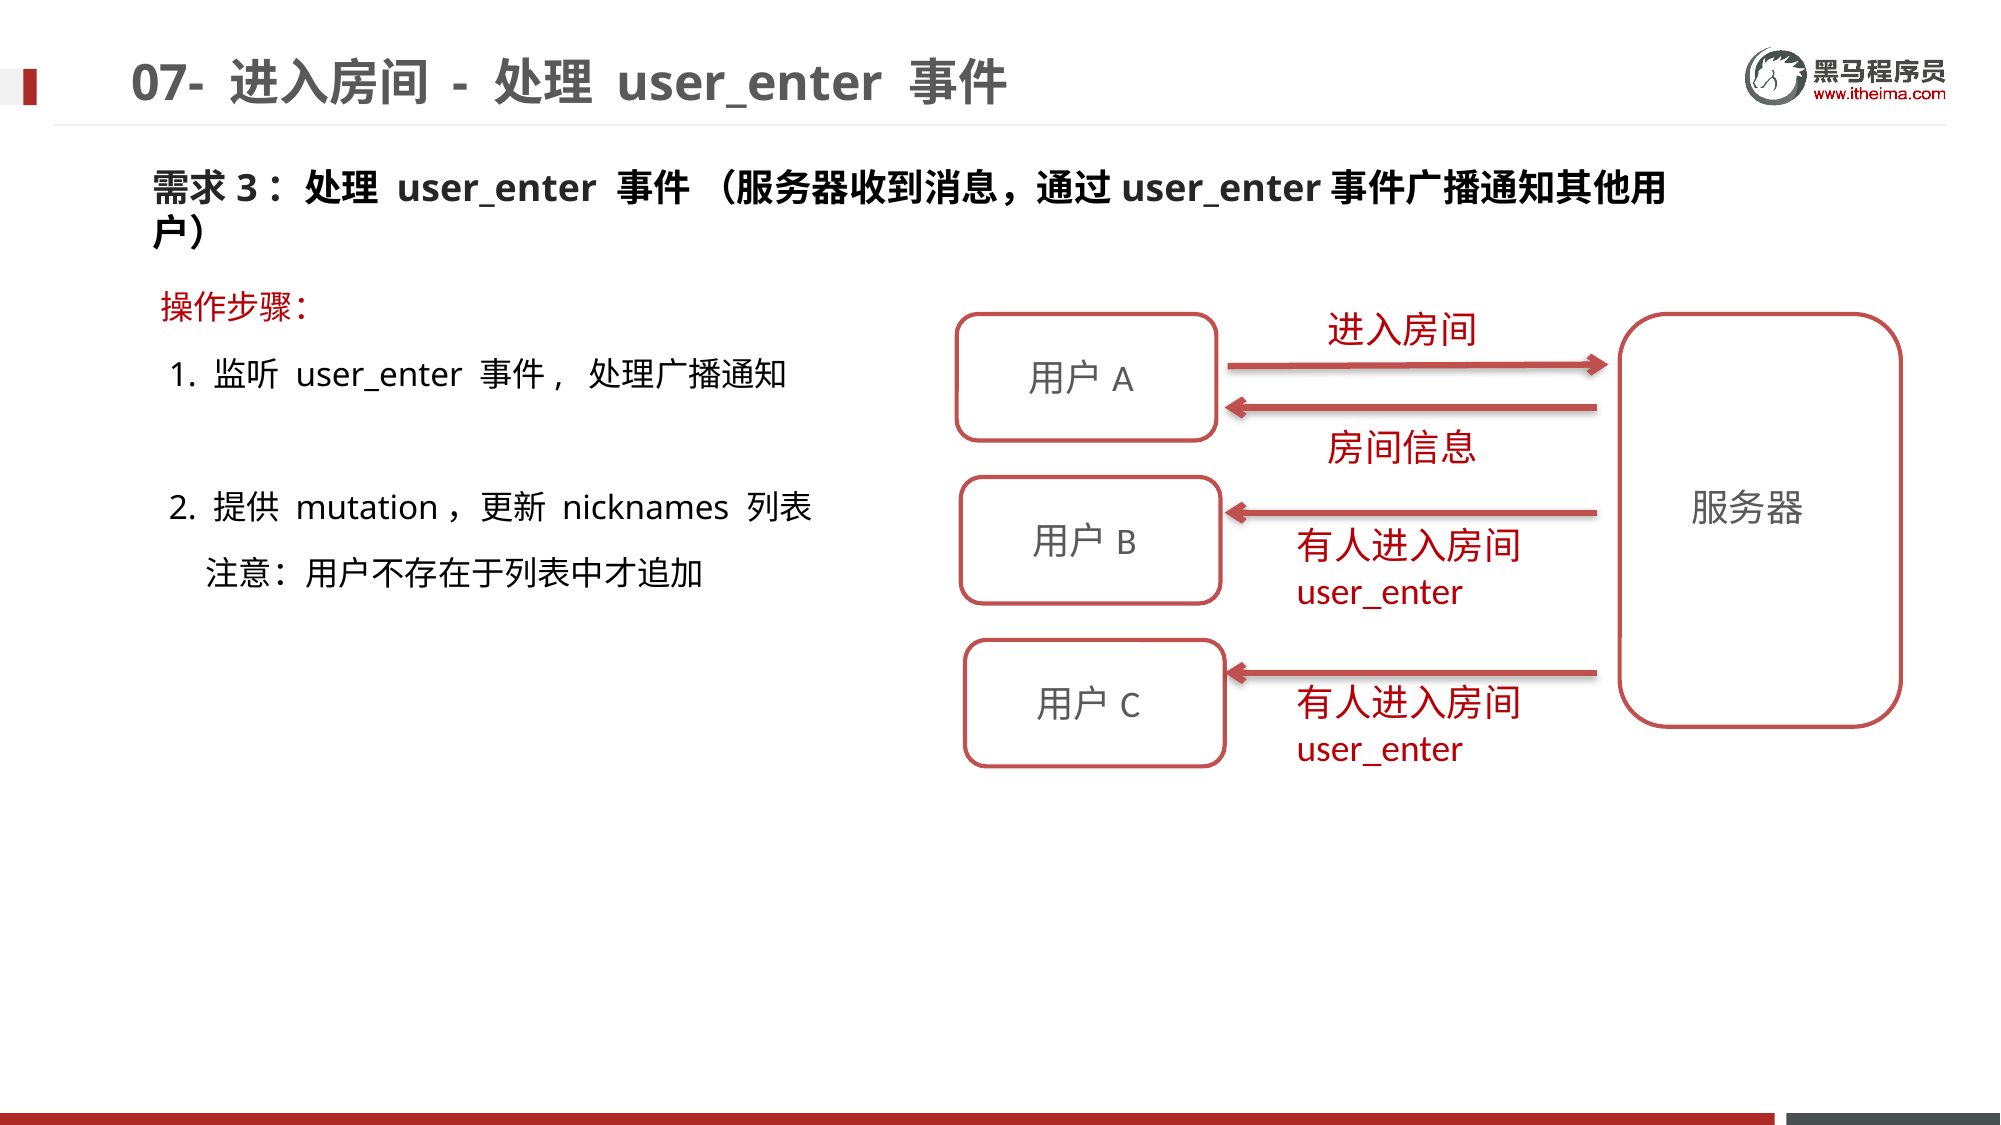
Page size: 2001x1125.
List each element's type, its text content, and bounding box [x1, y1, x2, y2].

text_box [1617, 311, 1903, 729]
list 需求3：处理 user_enter 事件 （服务器收到消息，通过user_enter事件广播通知其他用户） [137, 166, 1708, 252]
text_box 用户C [1021, 672, 1177, 733]
text_box 有人进入房间 user_enter [1281, 671, 1608, 776]
text_box 用户A [1013, 347, 1168, 407]
text_box 房间信息 [1312, 419, 1553, 476]
picture [1744, 46, 1946, 106]
text_box 进入房间 [1312, 299, 1553, 359]
text_box [954, 311, 1219, 443]
text_box [962, 637, 1227, 769]
text_box 有人进入房间 user_enter [1281, 524, 1567, 620]
title 07- 进入房间 - 处理 user_enter 事件 [116, 38, 1556, 124]
text_box [958, 474, 1223, 606]
text_box 服务器 [1676, 476, 1844, 537]
text_box 操作步骤： 1. 监听 user_enter 事件, 处理广播通知 2. 提供 mutation，更新 nicknames 列表 注意：用户不存在于列表中才追加 [145, 258, 900, 822]
text_box 用户B [1017, 509, 1173, 570]
